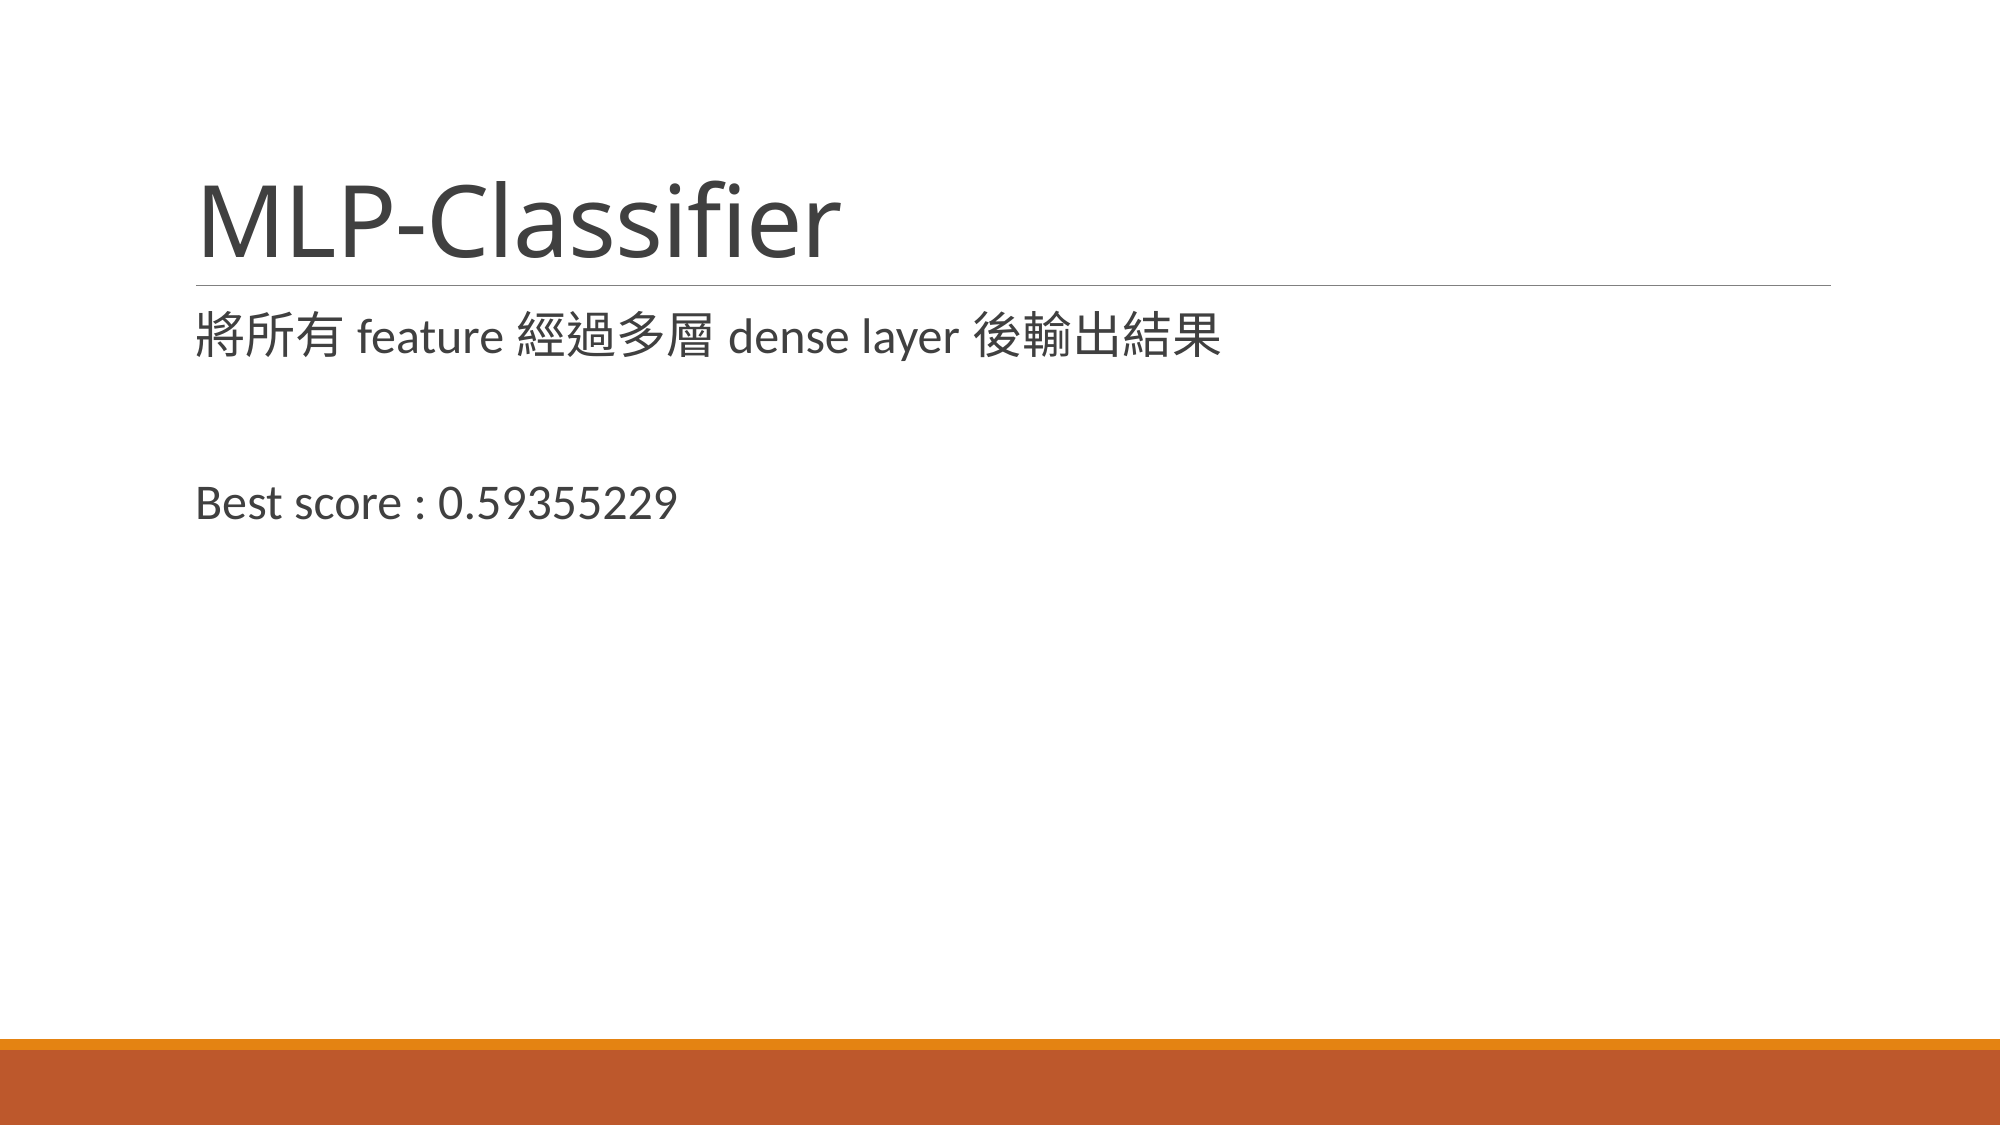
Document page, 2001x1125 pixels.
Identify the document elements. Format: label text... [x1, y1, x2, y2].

list 將所有feature經過多層dense layer後輸出結果 Best score : 0.59355229 [180, 302, 1830, 963]
title MLP-Classifier [180, 47, 1830, 285]
